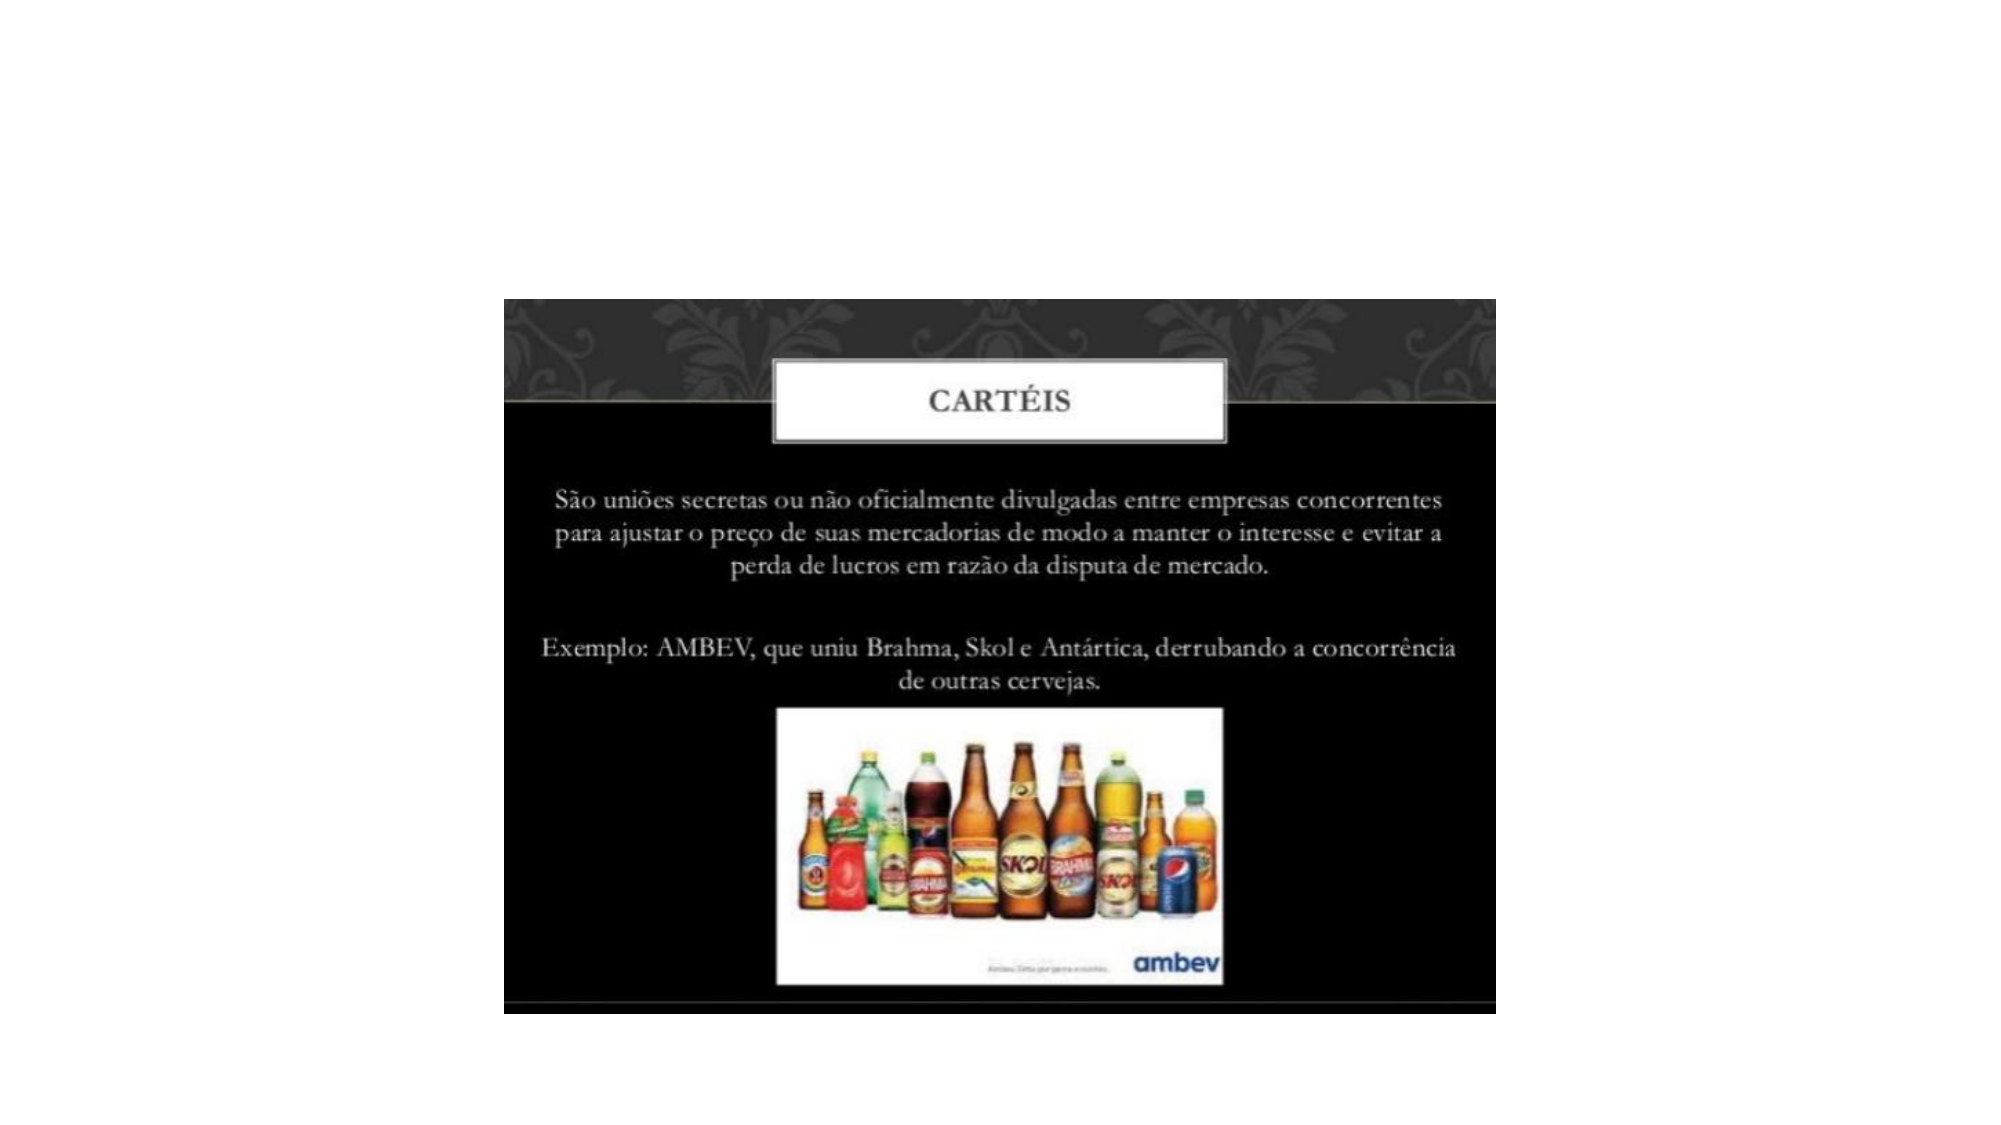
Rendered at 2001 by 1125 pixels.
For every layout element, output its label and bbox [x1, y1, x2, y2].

list [504, 299, 1496, 1014]
